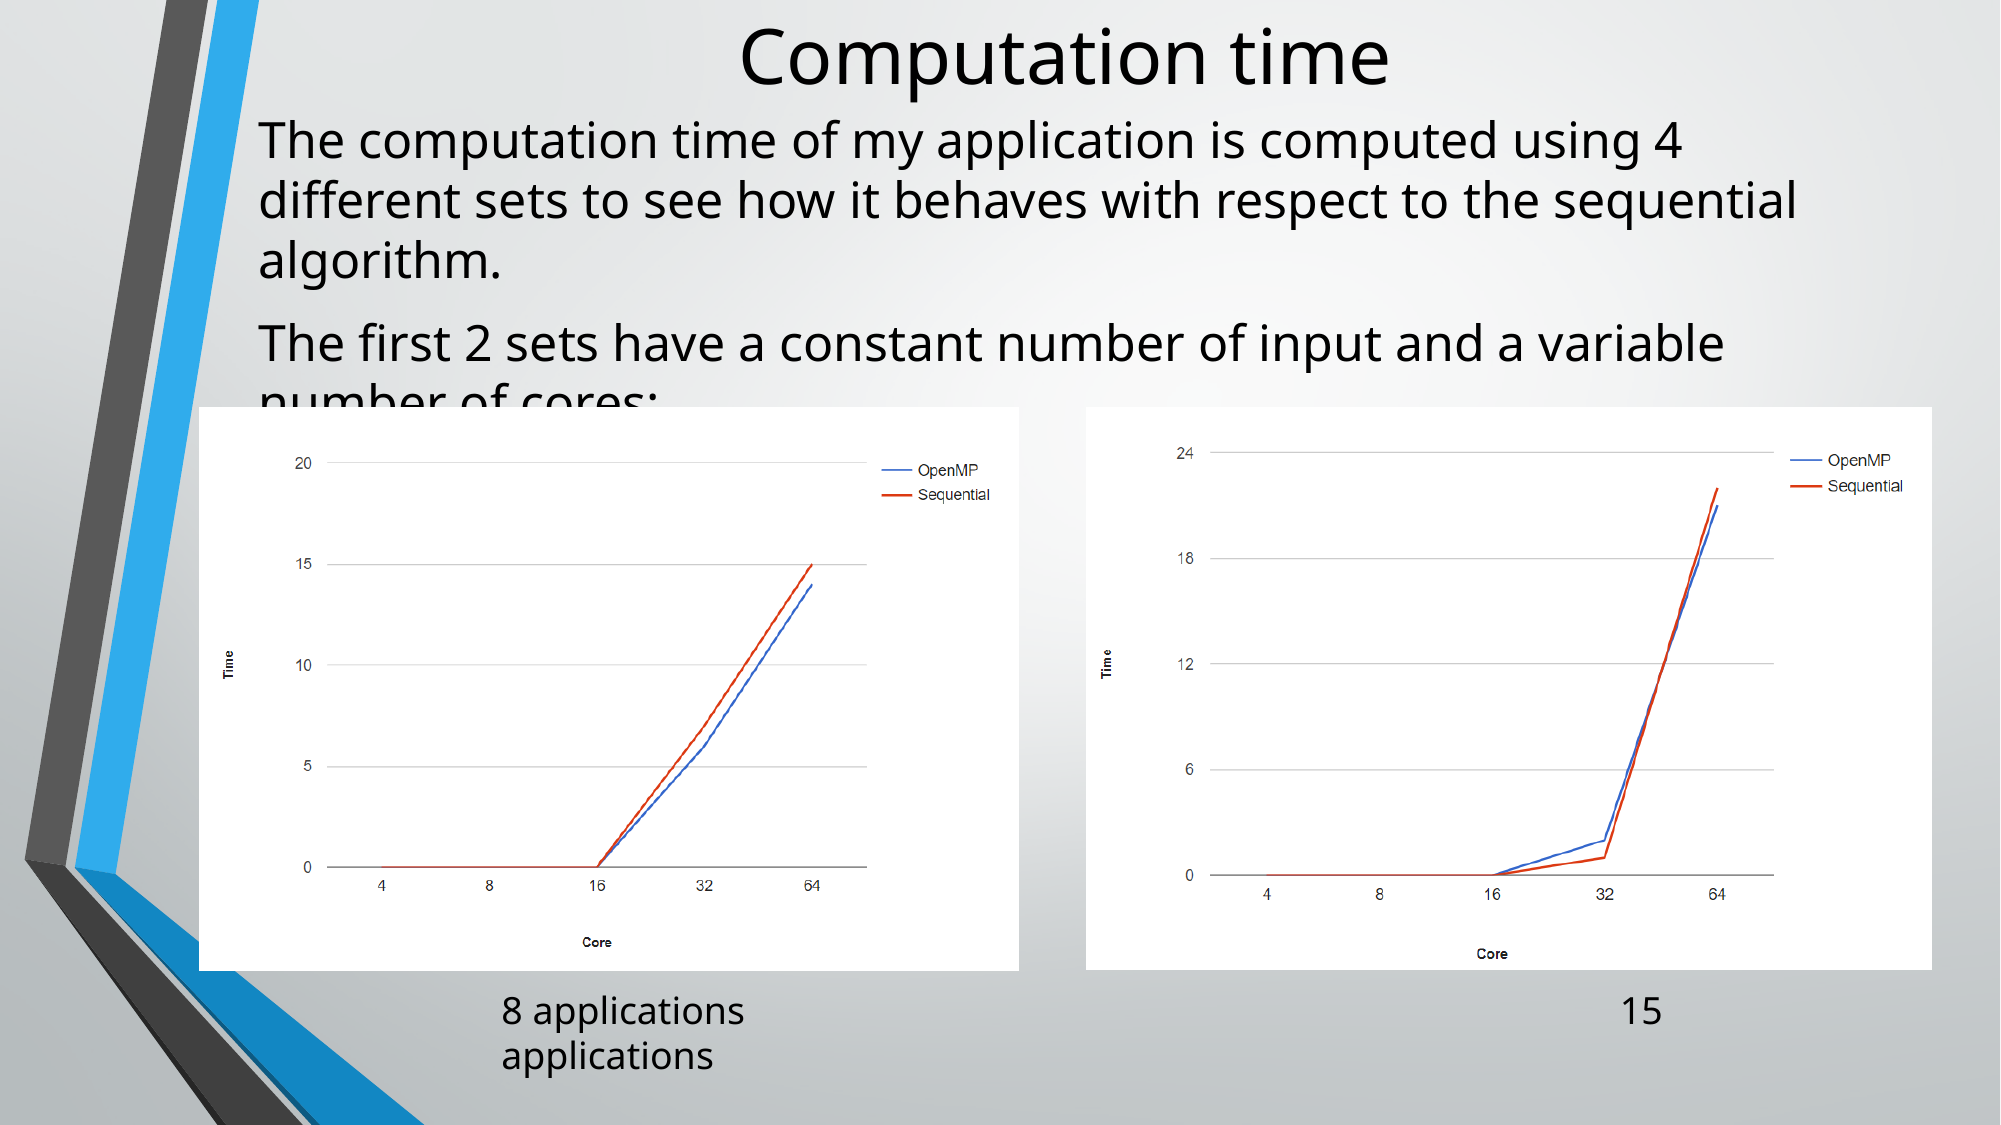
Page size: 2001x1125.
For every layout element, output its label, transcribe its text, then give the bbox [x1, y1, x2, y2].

list The computation time of my application is computed using 4 different sets to see how it behaves with respect to the sequential algorithm. The first 2 sets have a constant number of input and a variable number of cores: [243, 144, 1887, 479]
title Computation time [243, 0, 1887, 108]
picture [1086, 407, 1932, 970]
text_box 8 applications 15 applications [486, 979, 1687, 1085]
picture [198, 407, 1019, 971]
